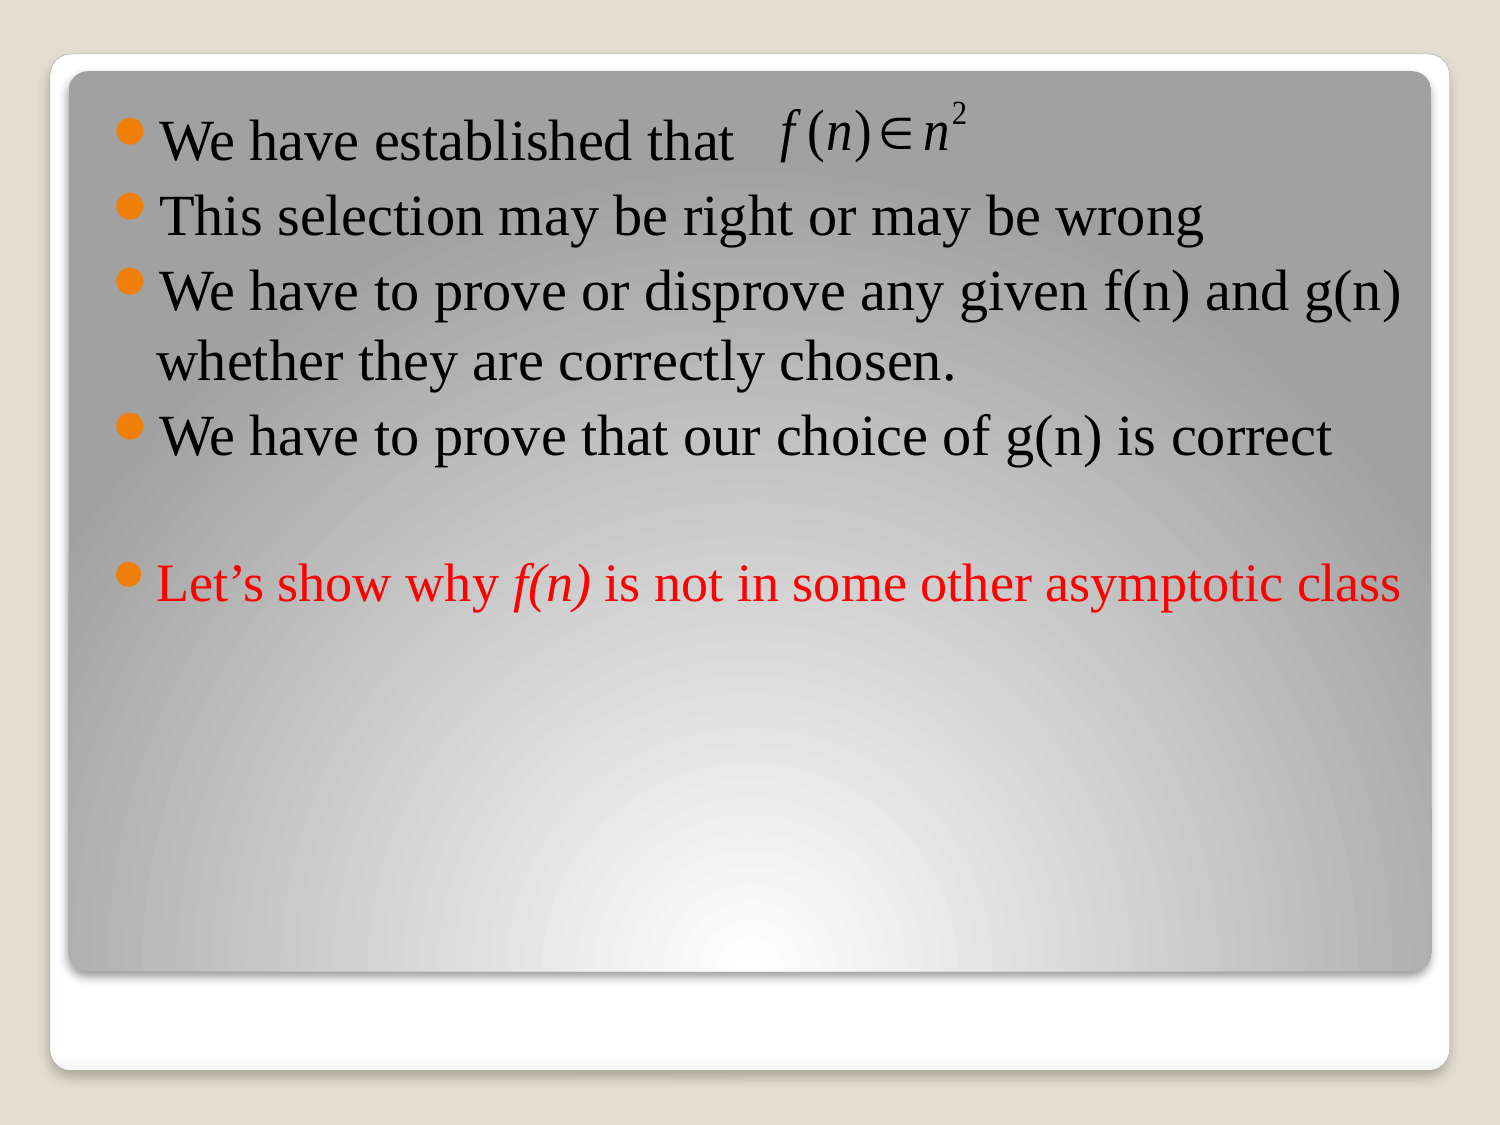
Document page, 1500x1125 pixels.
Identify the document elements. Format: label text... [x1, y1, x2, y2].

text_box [762, 87, 976, 176]
list We have established that This selection may be right or may be wrong We have to prove or disprove any given f(n) and g(n) whether they are correctly chosen. We have to prove that our choice of g(n) is correct Let’s show why f(n) is not in some other asymptotic class [82, 86, 1425, 850]
